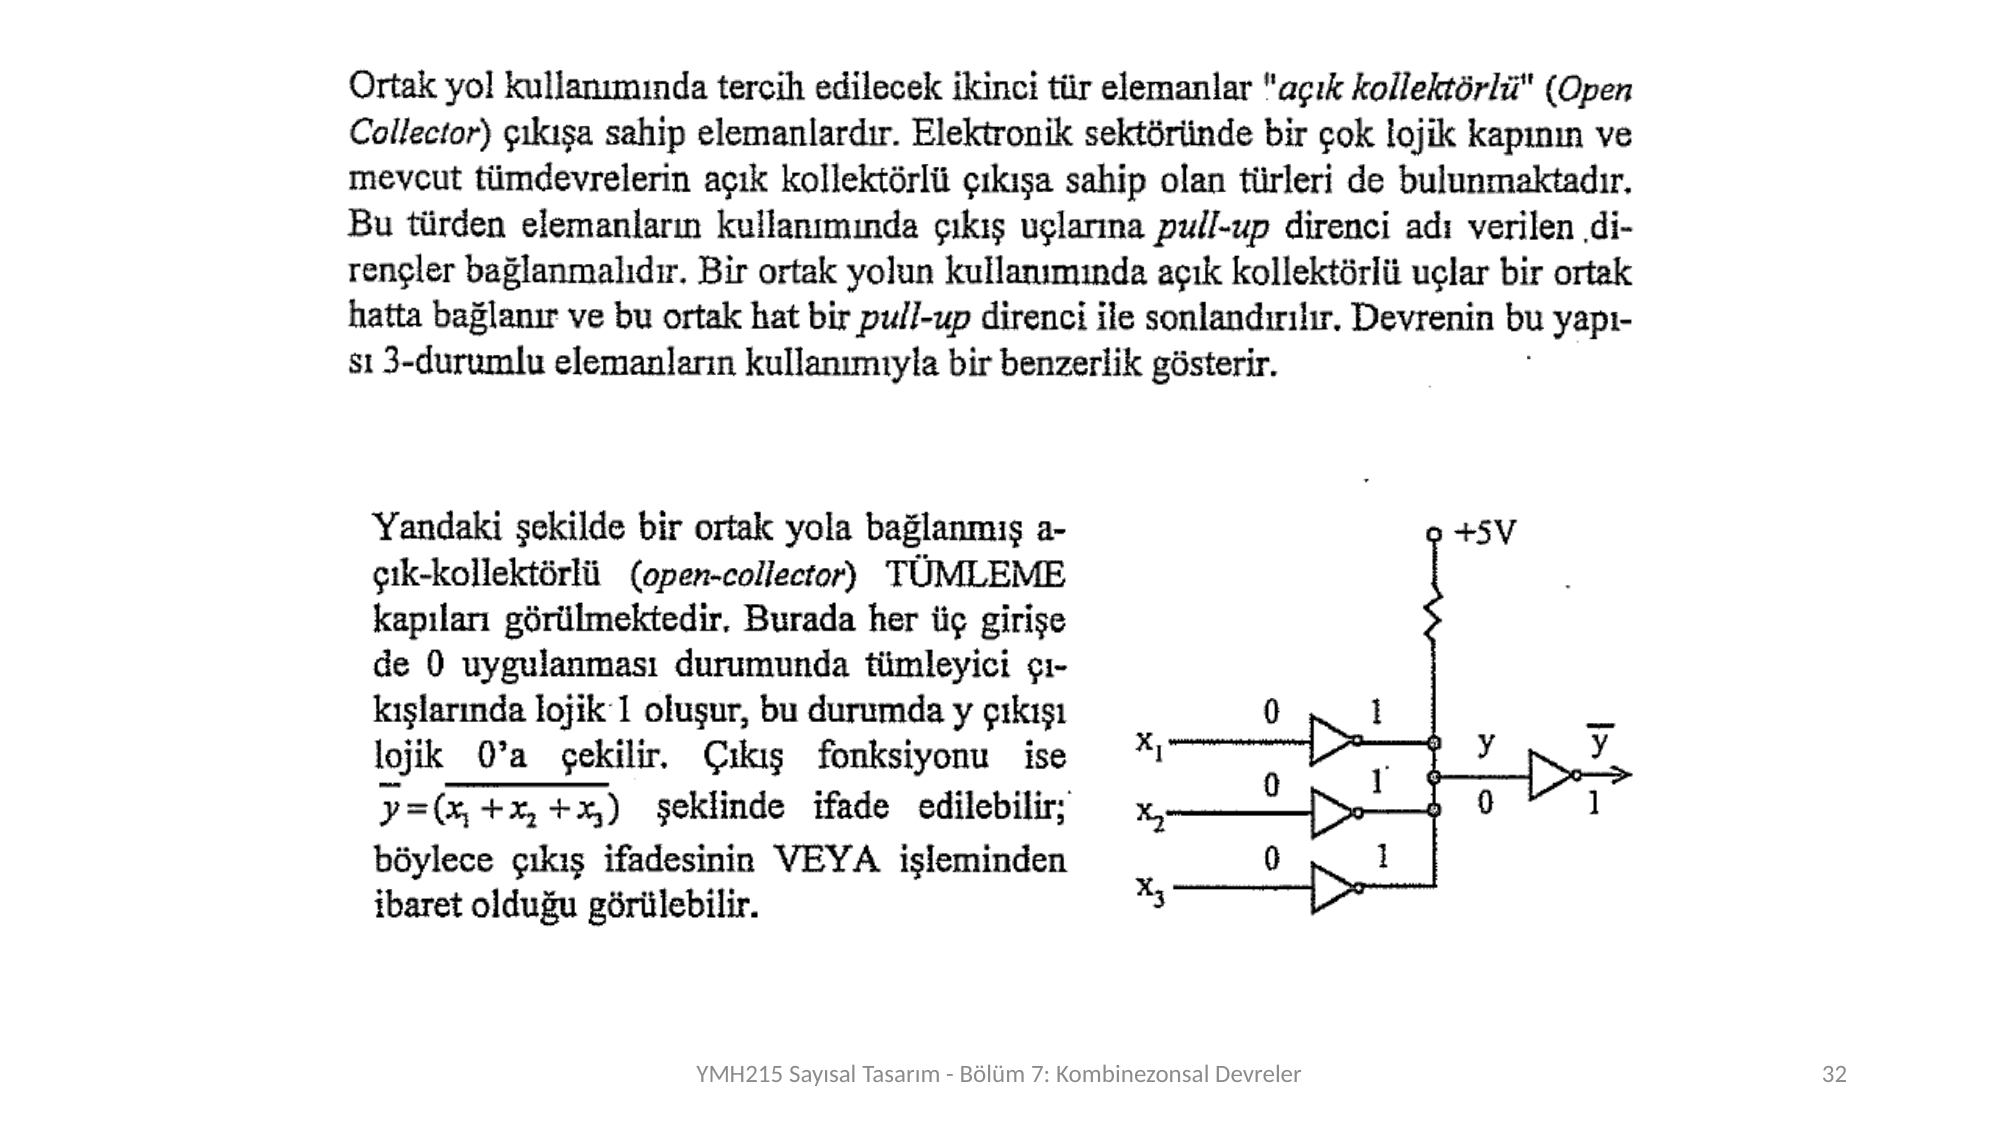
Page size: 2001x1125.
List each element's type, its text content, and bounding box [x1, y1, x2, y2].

footer YMH215 Sayısal Tasarım - Bölüm 7: Kombinezonsal Devreler [662, 1042, 1338, 1103]
slide_number 32 [1412, 1042, 1863, 1103]
picture [338, 448, 1661, 960]
picture [336, 24, 1665, 419]
